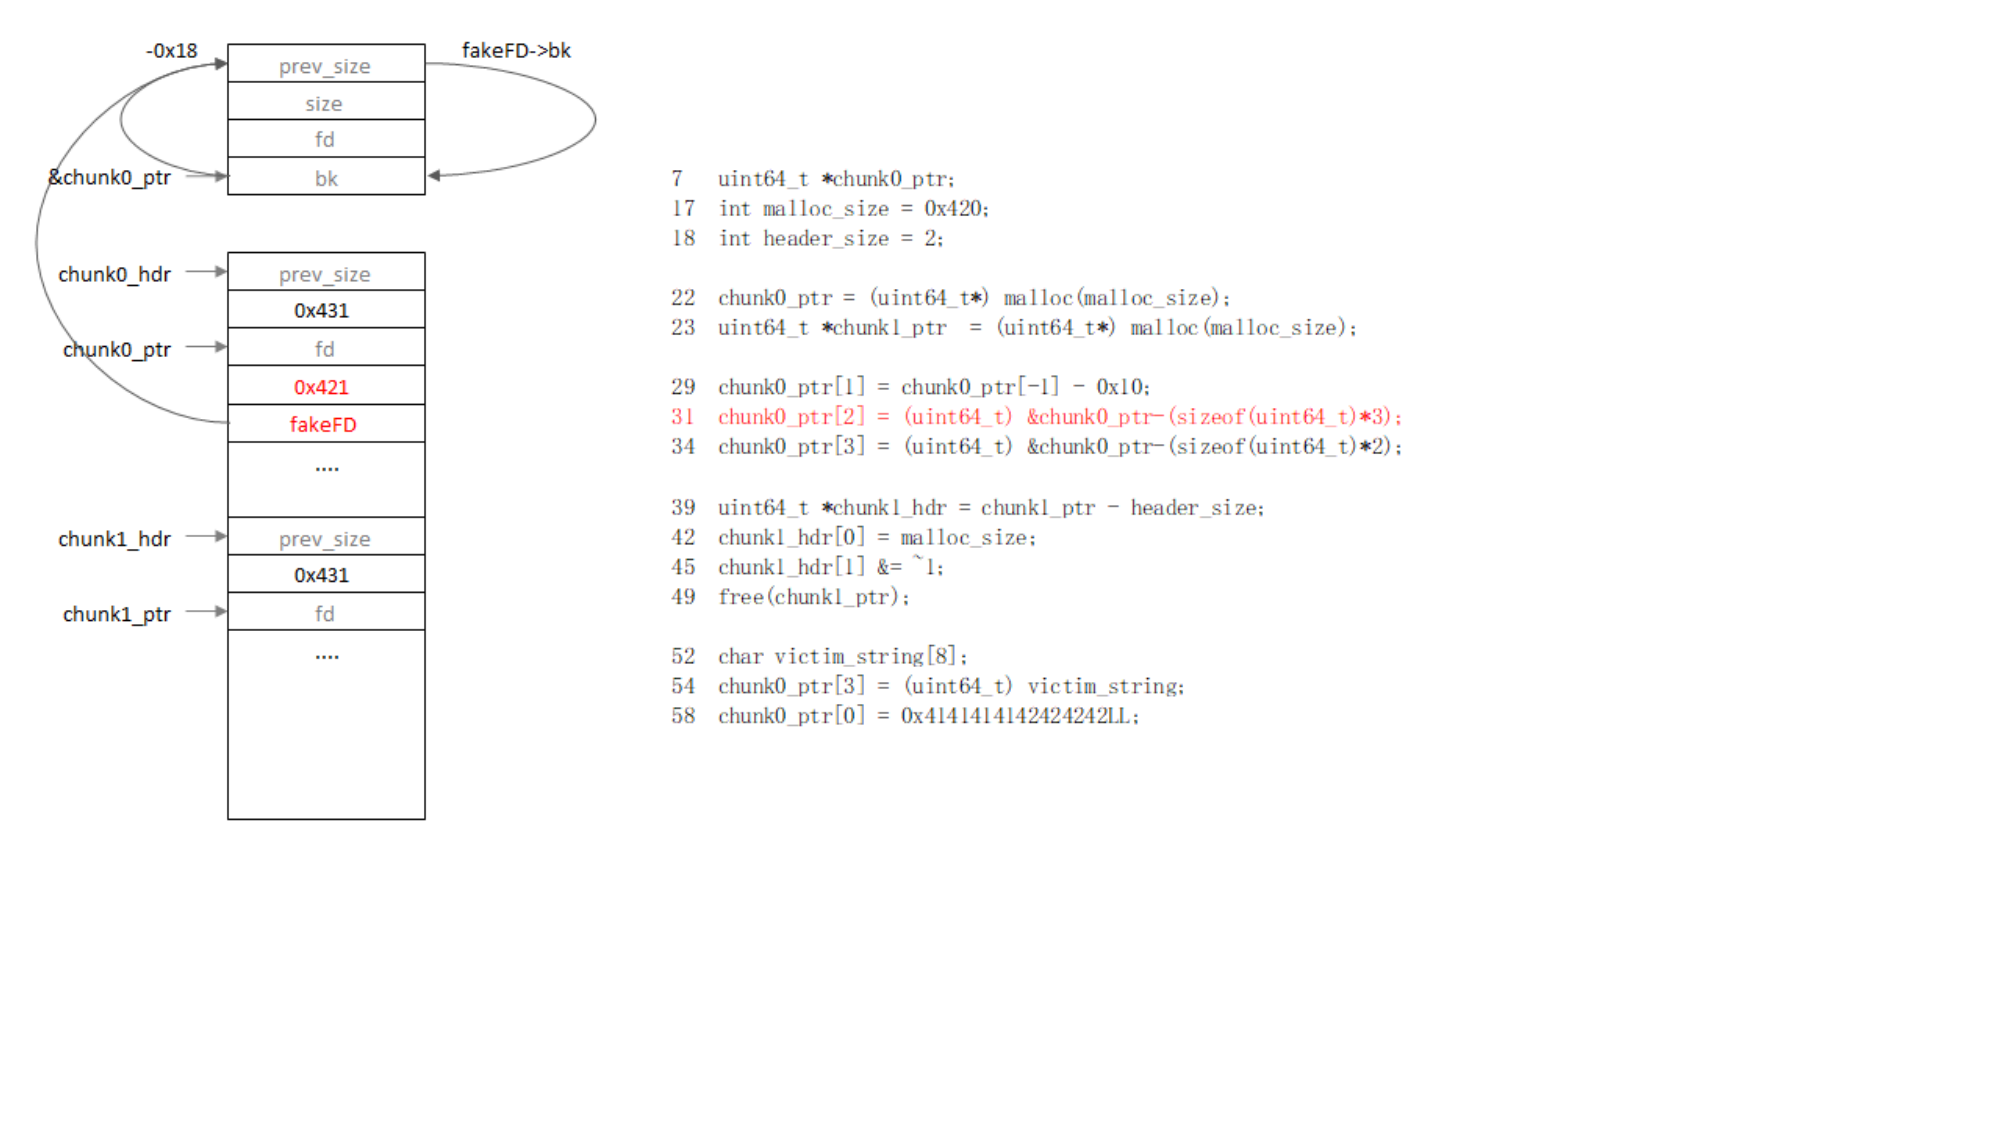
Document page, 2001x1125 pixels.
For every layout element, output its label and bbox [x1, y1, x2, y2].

picture [32, 25, 1427, 822]
